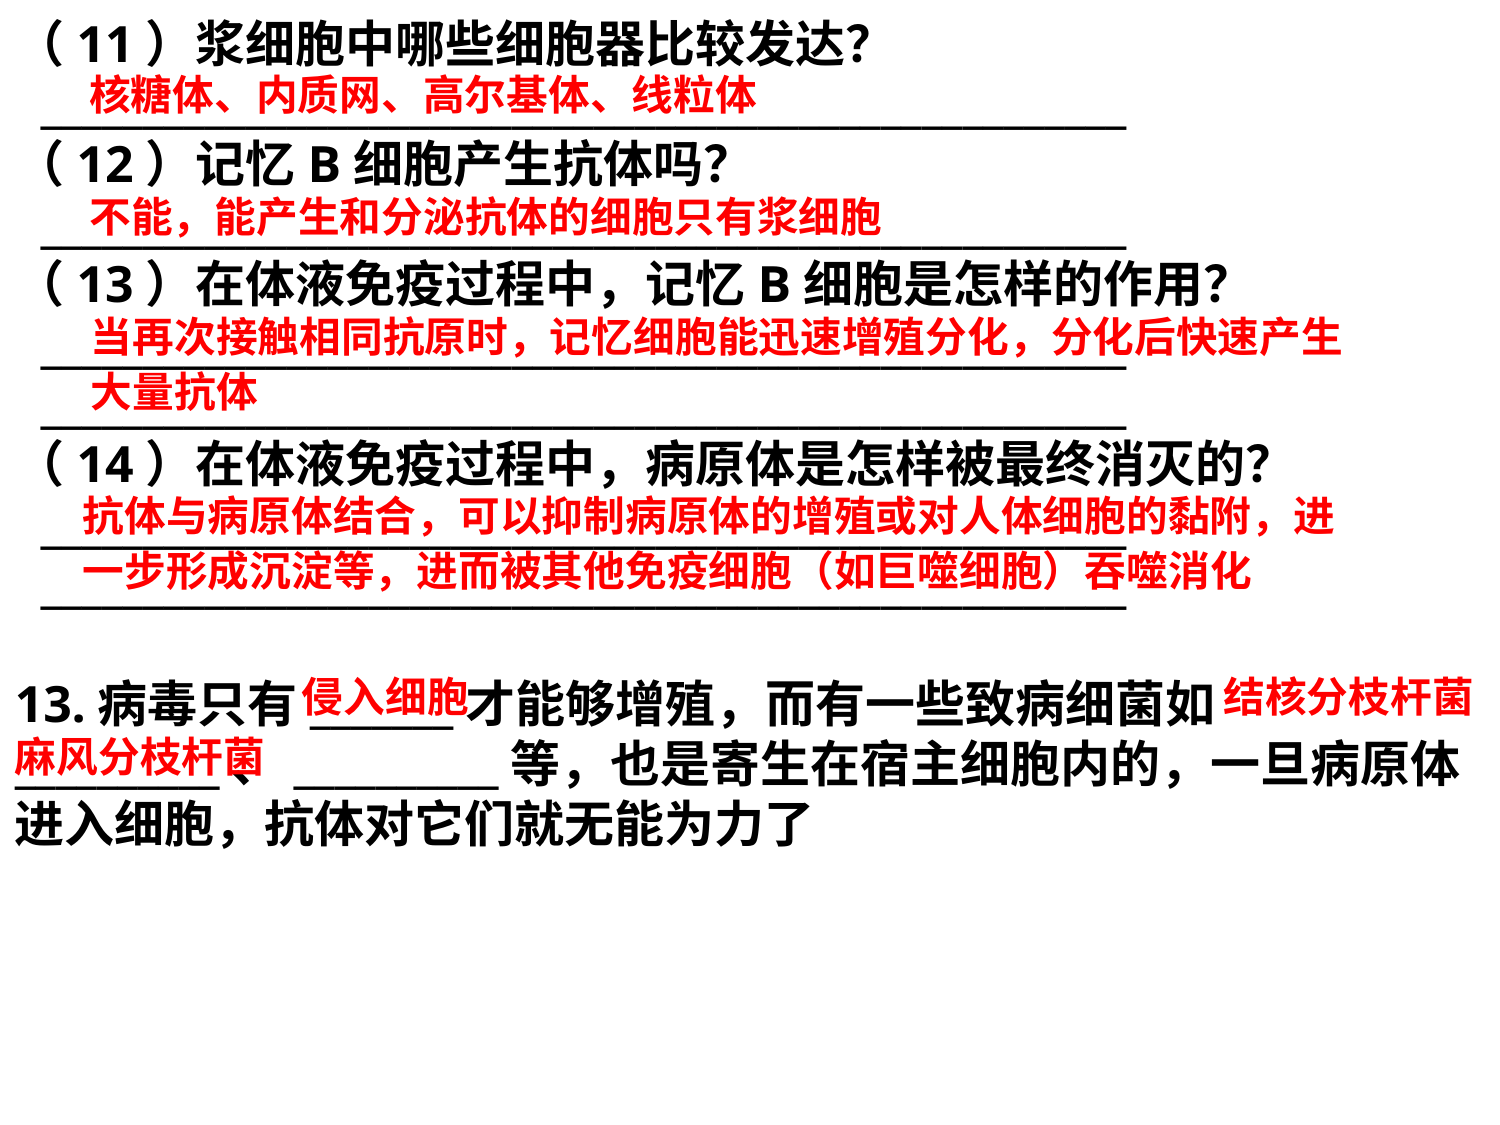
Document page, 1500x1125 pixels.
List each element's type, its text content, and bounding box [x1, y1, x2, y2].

text_box 不能，能产生和分泌抗体的细胞只有浆细胞 [74, 182, 898, 248]
text_box 抗体与病原体结合，可以抑制病原体的增殖或对人体细胞的黏附，进一步形成沉淀等，进而被其他免疫细胞（如巨噬细胞）吞噬消化 [67, 477, 1354, 603]
text_box 核糖体、内质网、高尔基体、线粒体 [74, 61, 773, 127]
text_box （11）浆细胞中哪些细胞器比较发达？ _____________________________________________________ （12）记忆B细胞产生抗体吗？ _____________________________________________________ （13）在体液免疫过程中，记忆B细胞是怎样的作用？ _____________________________________________________ _____________________________________________________ （14）在体液免疫过程中，病原体是怎样被最终消灭的？ _____________________________________________________ _____________________________________________________ 13.病毒只有_______才能够增殖，而有一些致病细菌如__________、__________等，也是寄生在宿主细胞内的，一旦病原体进入细胞，抗体对它们就无能为力了 [0, 4, 1500, 920]
text_box 结核分枝杆菌 [1208, 663, 1500, 729]
text_box 当再次接触相同抗原时，记忆细胞能迅速增殖分化，分化后快速产生大量抗体 [76, 298, 1362, 424]
text_box 麻风分枝杆菌 [0, 723, 308, 789]
text_box 侵入细胞 [287, 663, 501, 729]
